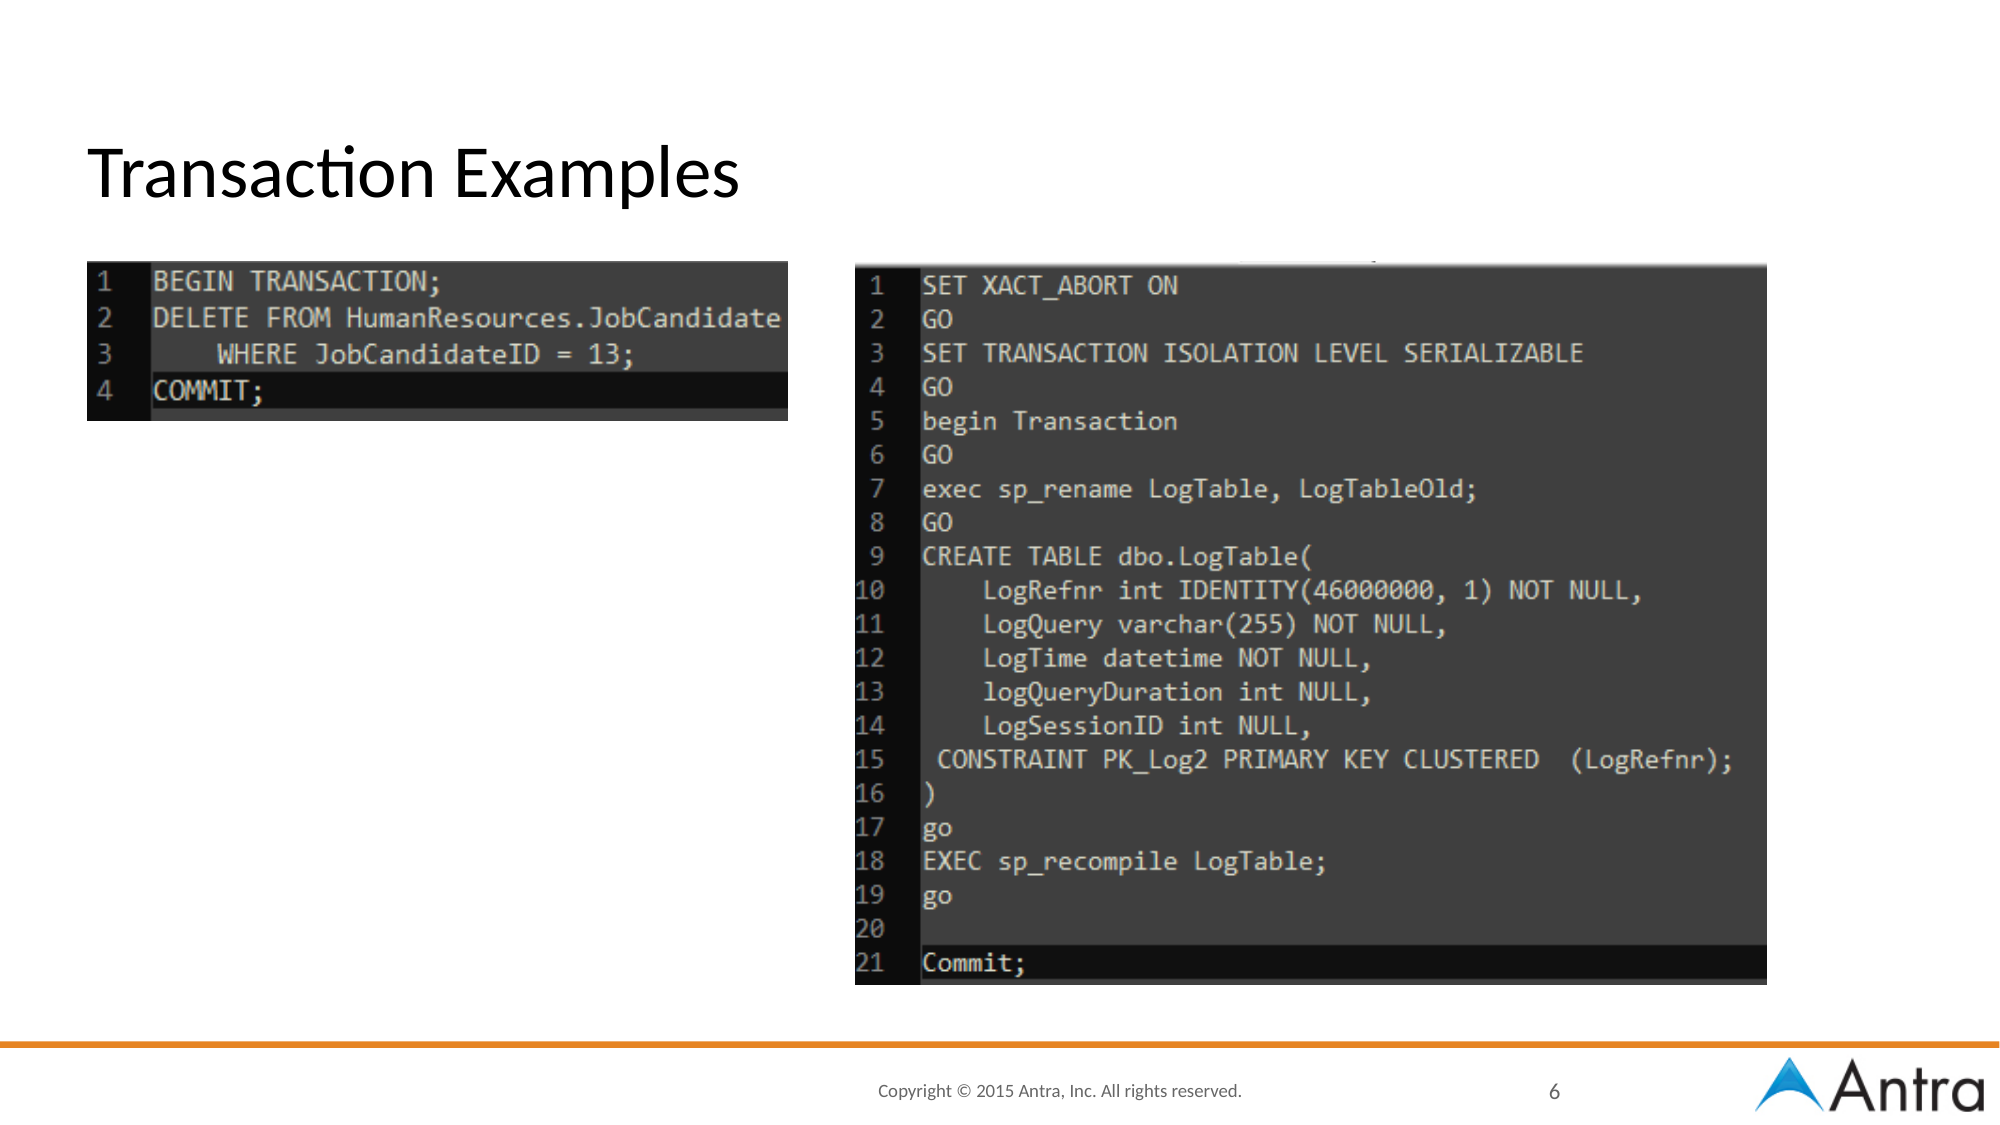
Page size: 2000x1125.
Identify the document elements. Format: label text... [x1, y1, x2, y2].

slide_number 6 [1498, 1075, 1561, 1106]
picture [1744, 1048, 1994, 1122]
picture [855, 260, 1767, 985]
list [86, 260, 789, 421]
title Transaction Examples [87, 66, 1913, 213]
